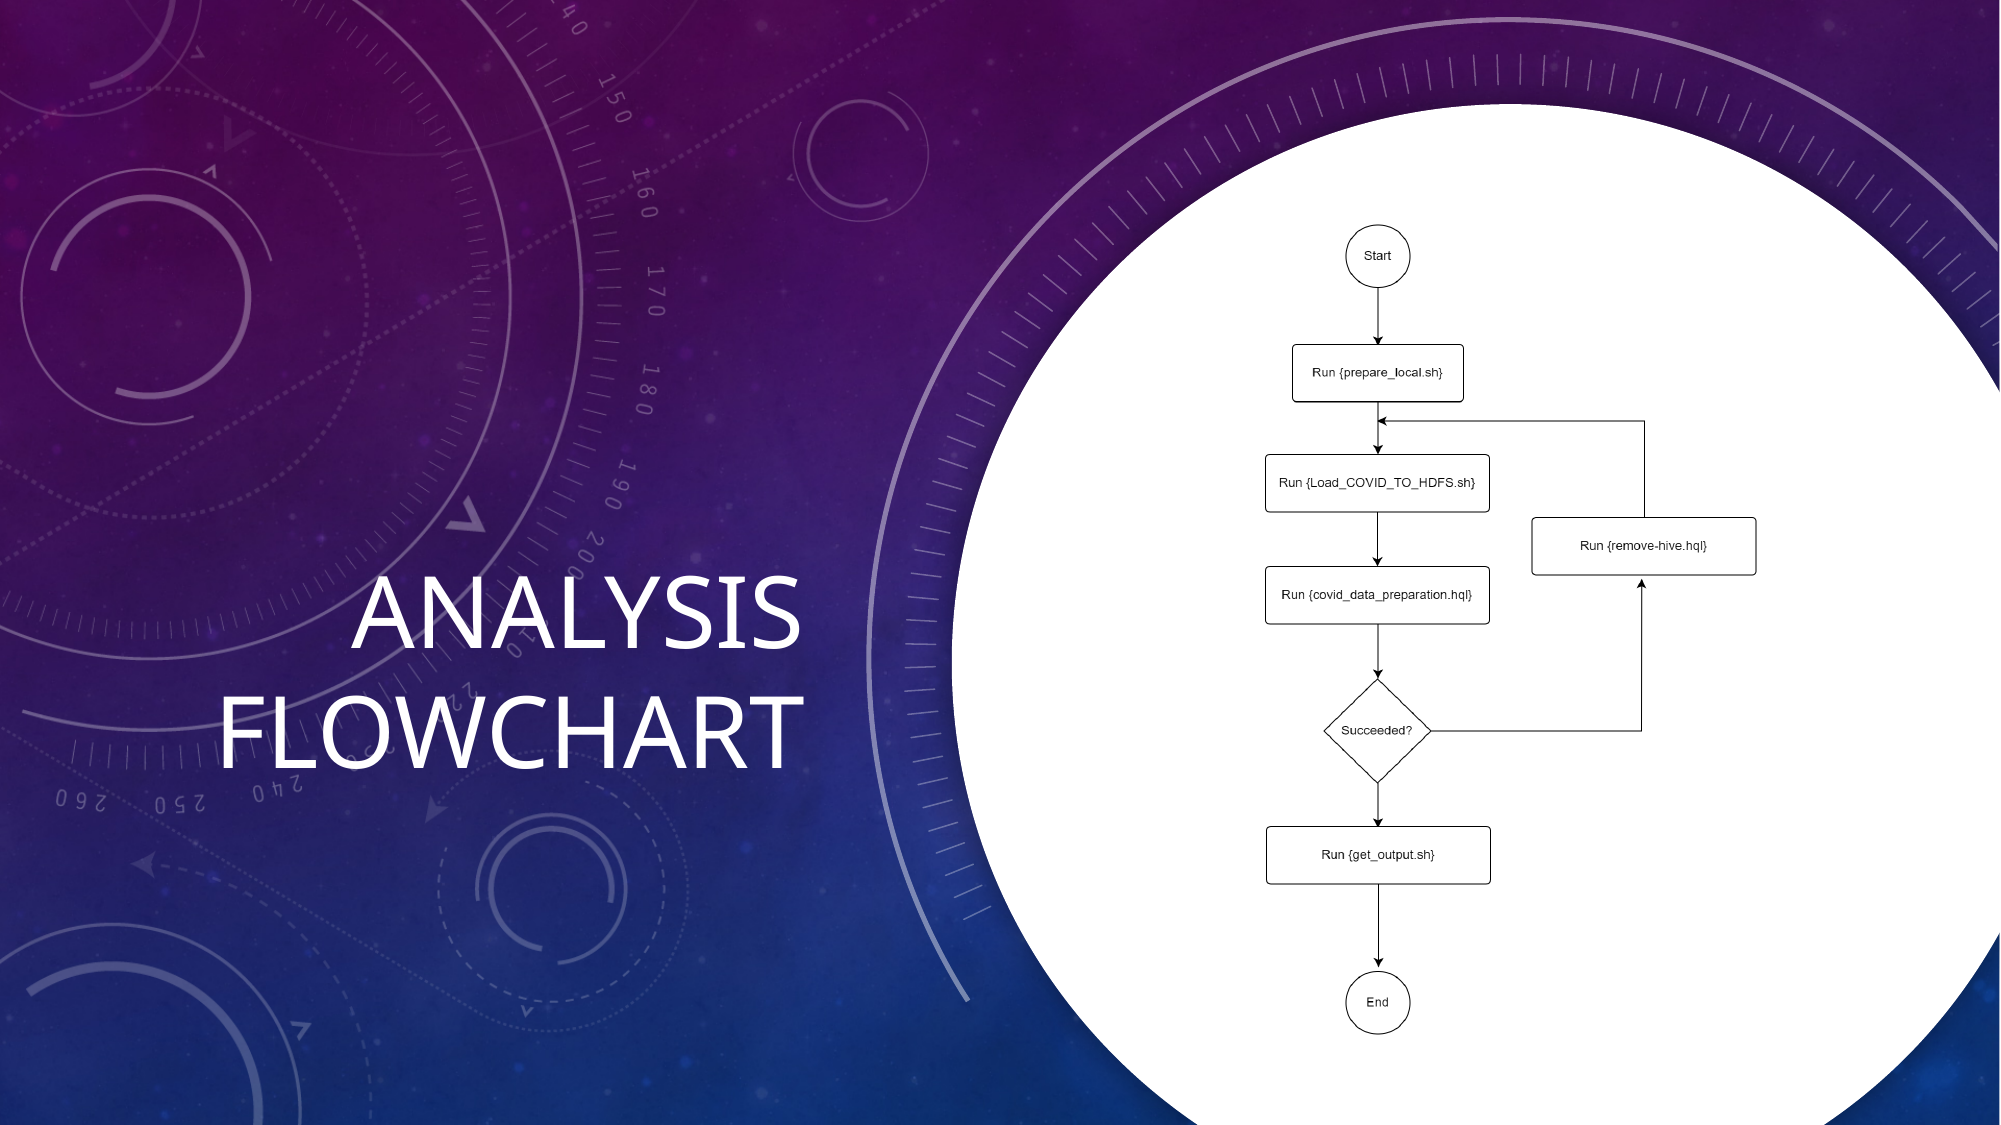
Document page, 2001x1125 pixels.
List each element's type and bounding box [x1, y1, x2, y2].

picture [0, 0, 2000, 1125]
text_box [904, 54, 2000, 914]
